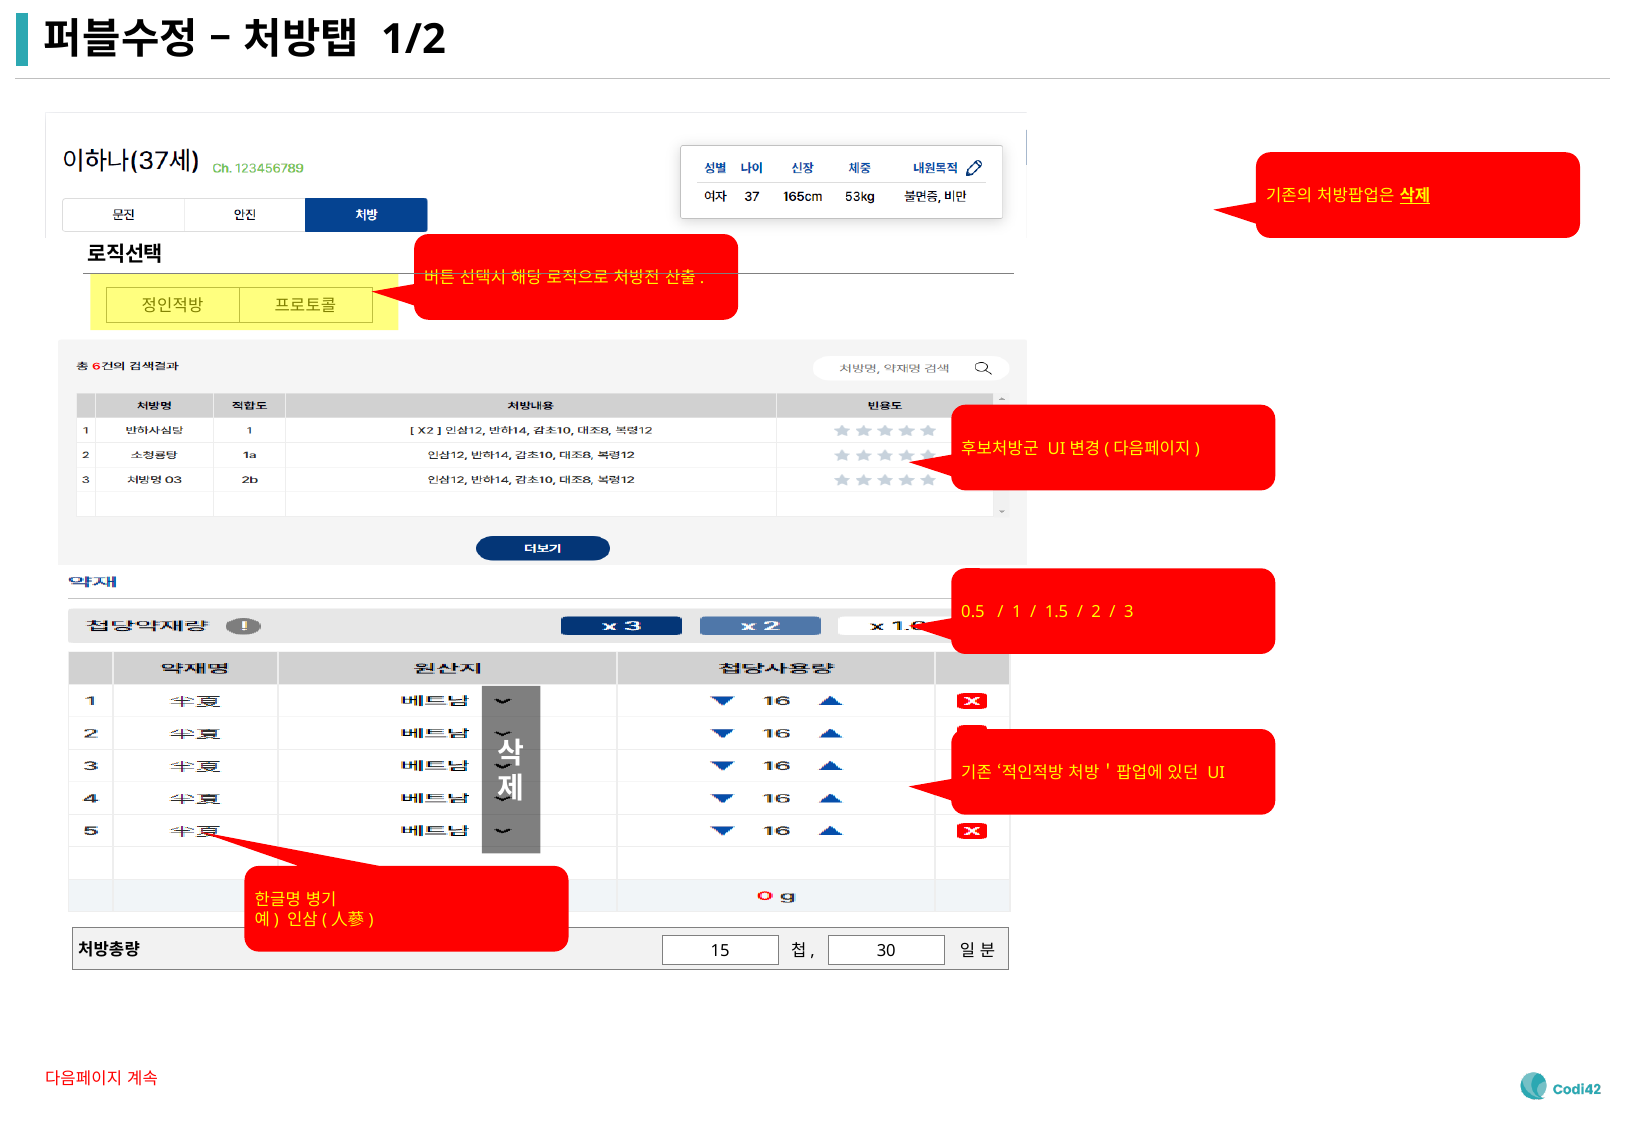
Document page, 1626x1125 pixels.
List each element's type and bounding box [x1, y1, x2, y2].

text_box [1213, 151, 1582, 239]
picture [44, 111, 1027, 238]
text_box [1027, 567, 1277, 656]
text_box [86, 241, 164, 267]
text_box [45, 1067, 1610, 1088]
text_box [82, 238, 1014, 331]
text_box [1027, 728, 1277, 816]
picture [44, 331, 1027, 928]
picture [1519, 1088, 1601, 1100]
title [28, 14, 1431, 67]
text_box [71, 928, 1009, 971]
text_box [1027, 403, 1277, 492]
